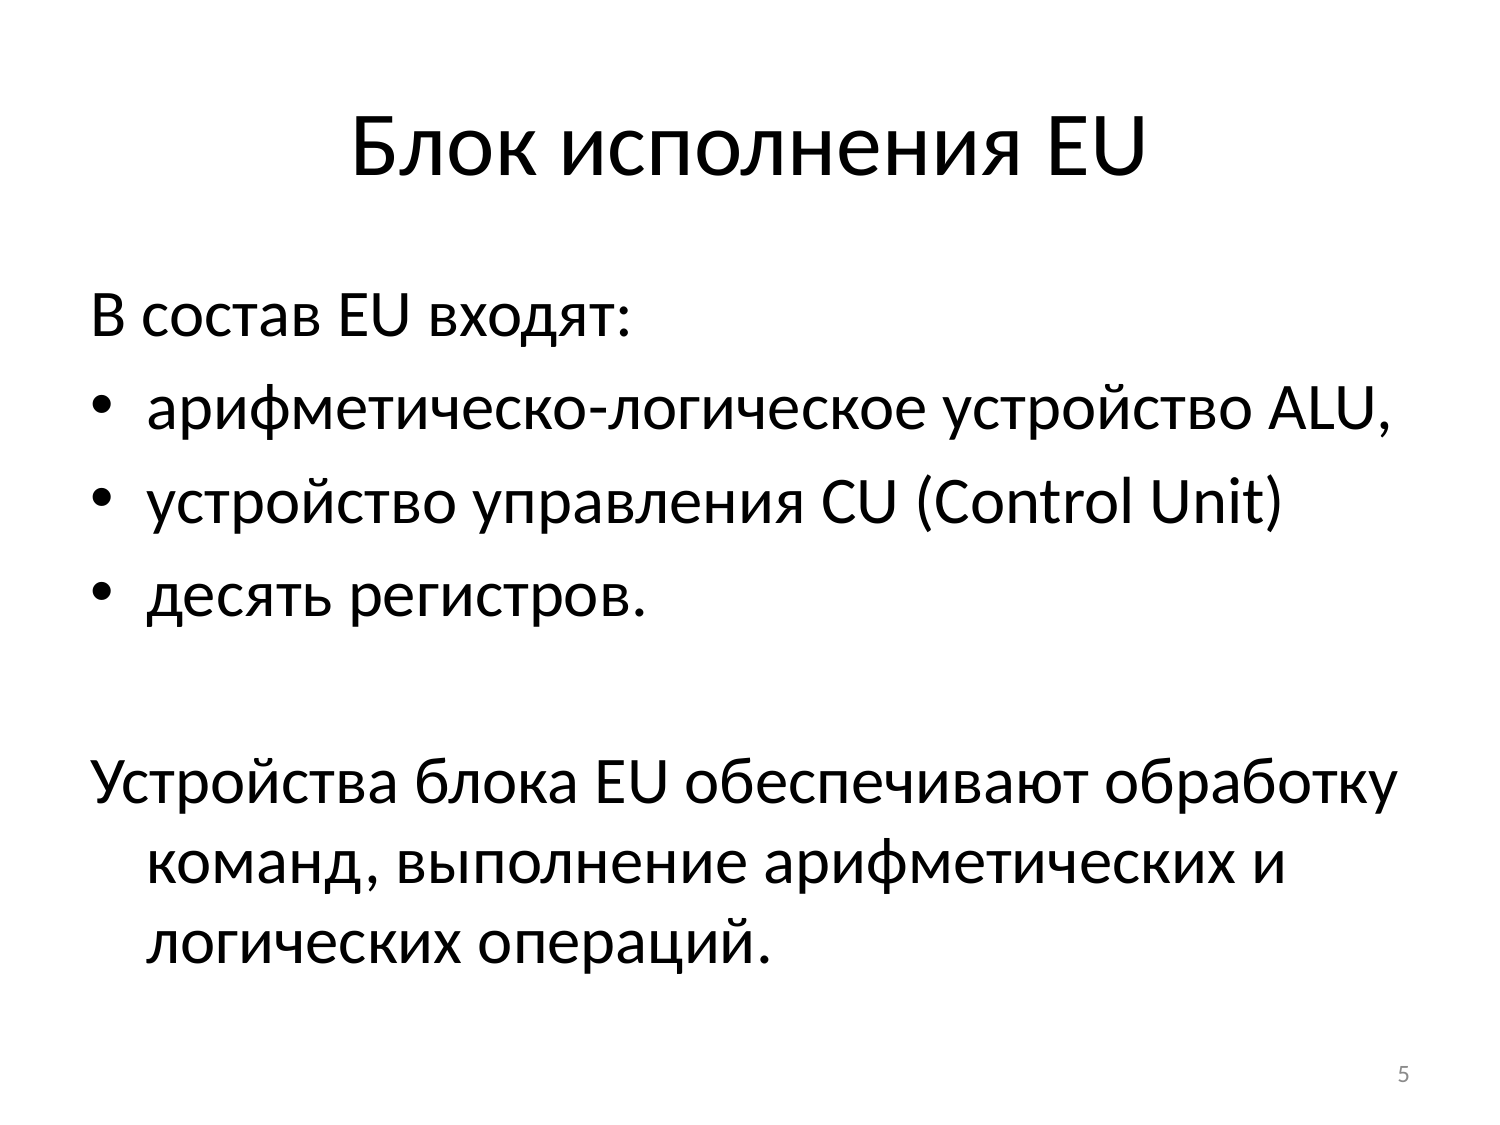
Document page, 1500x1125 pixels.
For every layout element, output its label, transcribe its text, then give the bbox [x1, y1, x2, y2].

title Блок исполнения EU [75, 45, 1425, 233]
slide_number 5 [1074, 1042, 1425, 1103]
list В состав EU входят: арифметическо-логическое устройство ALU, устройство управления CU (Control Unit) десять регистров. Устройства блока EU обеспечивают обработку команд, выполнение арифметических и логических операций. [75, 262, 1425, 1005]
